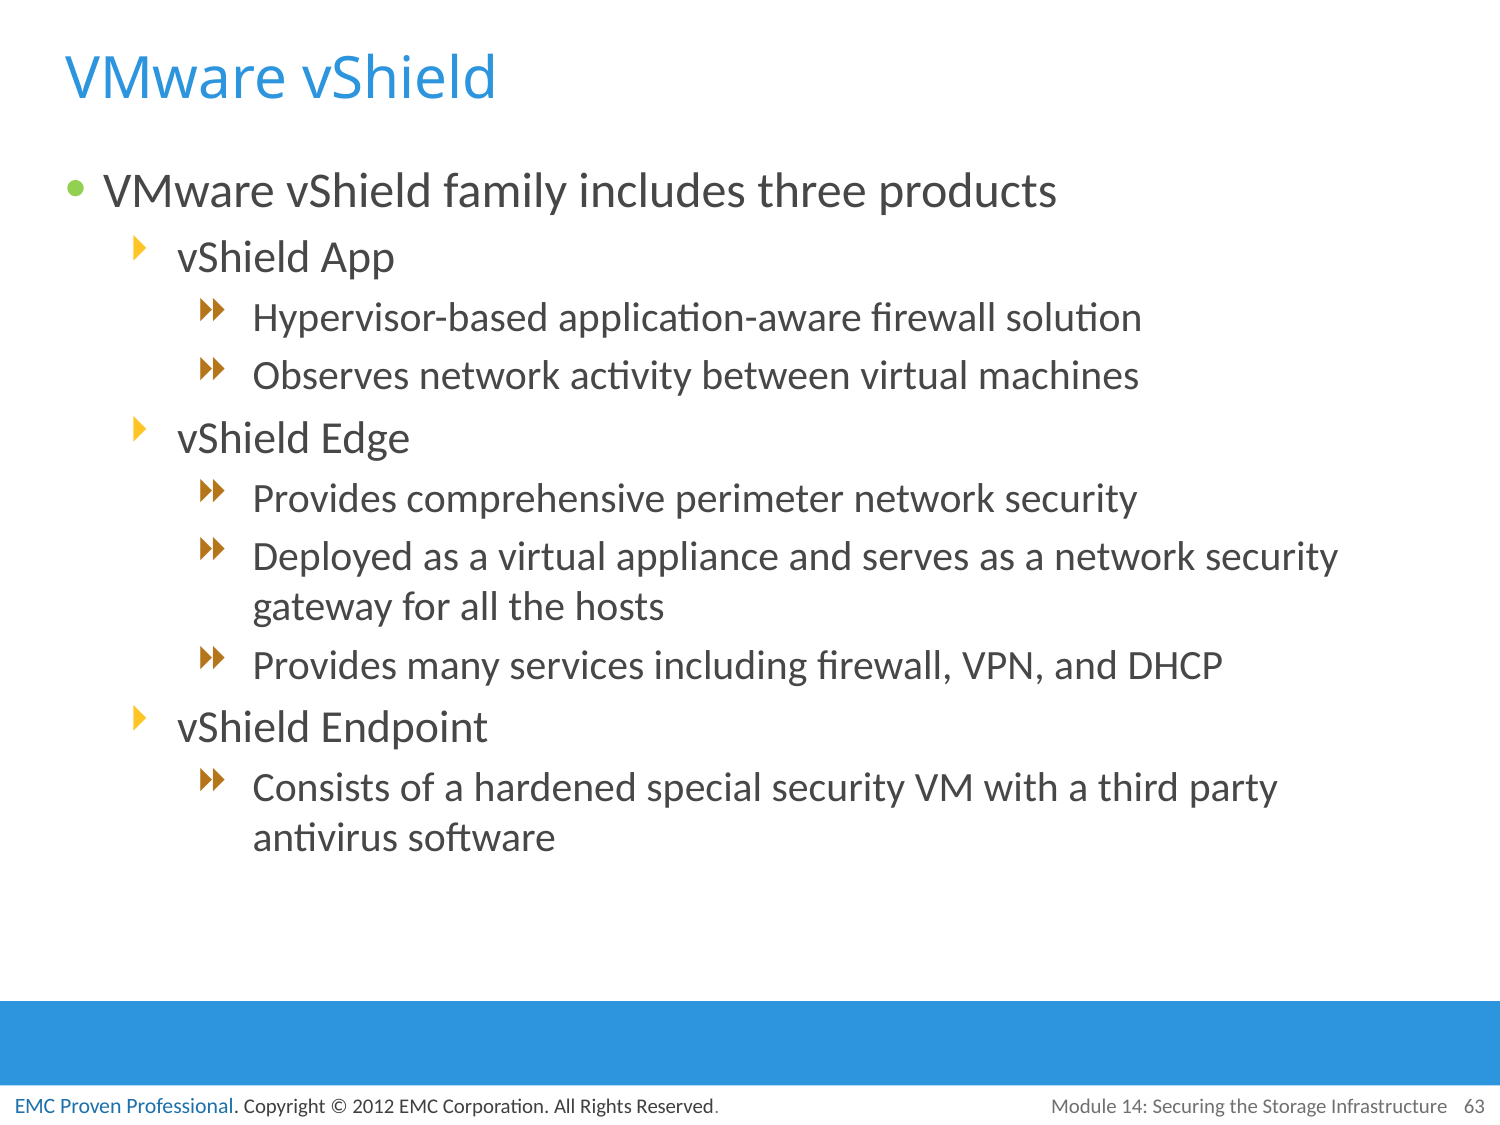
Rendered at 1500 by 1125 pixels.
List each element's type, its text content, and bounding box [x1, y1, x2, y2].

title VMware vShield [49, 12, 1438, 138]
footer Module 14: Securing the Storage Infrastructure [774, 1087, 1463, 1125]
slide_number 63 [1463, 1087, 1500, 1125]
list VMware vShield family includes three products vShield App Hypervisor-based application-aware firewall solution Observes network activity between virtual machines vShield Edge Provides comprehensive perimeter network security Deployed as a virtual appliance and serves as a network security gateway for all the hosts Provides many services including firewall, VPN, and DHCP vShield Endpoint Consists of a hardened special security VM with a third party antivirus software [49, 149, 1438, 1001]
